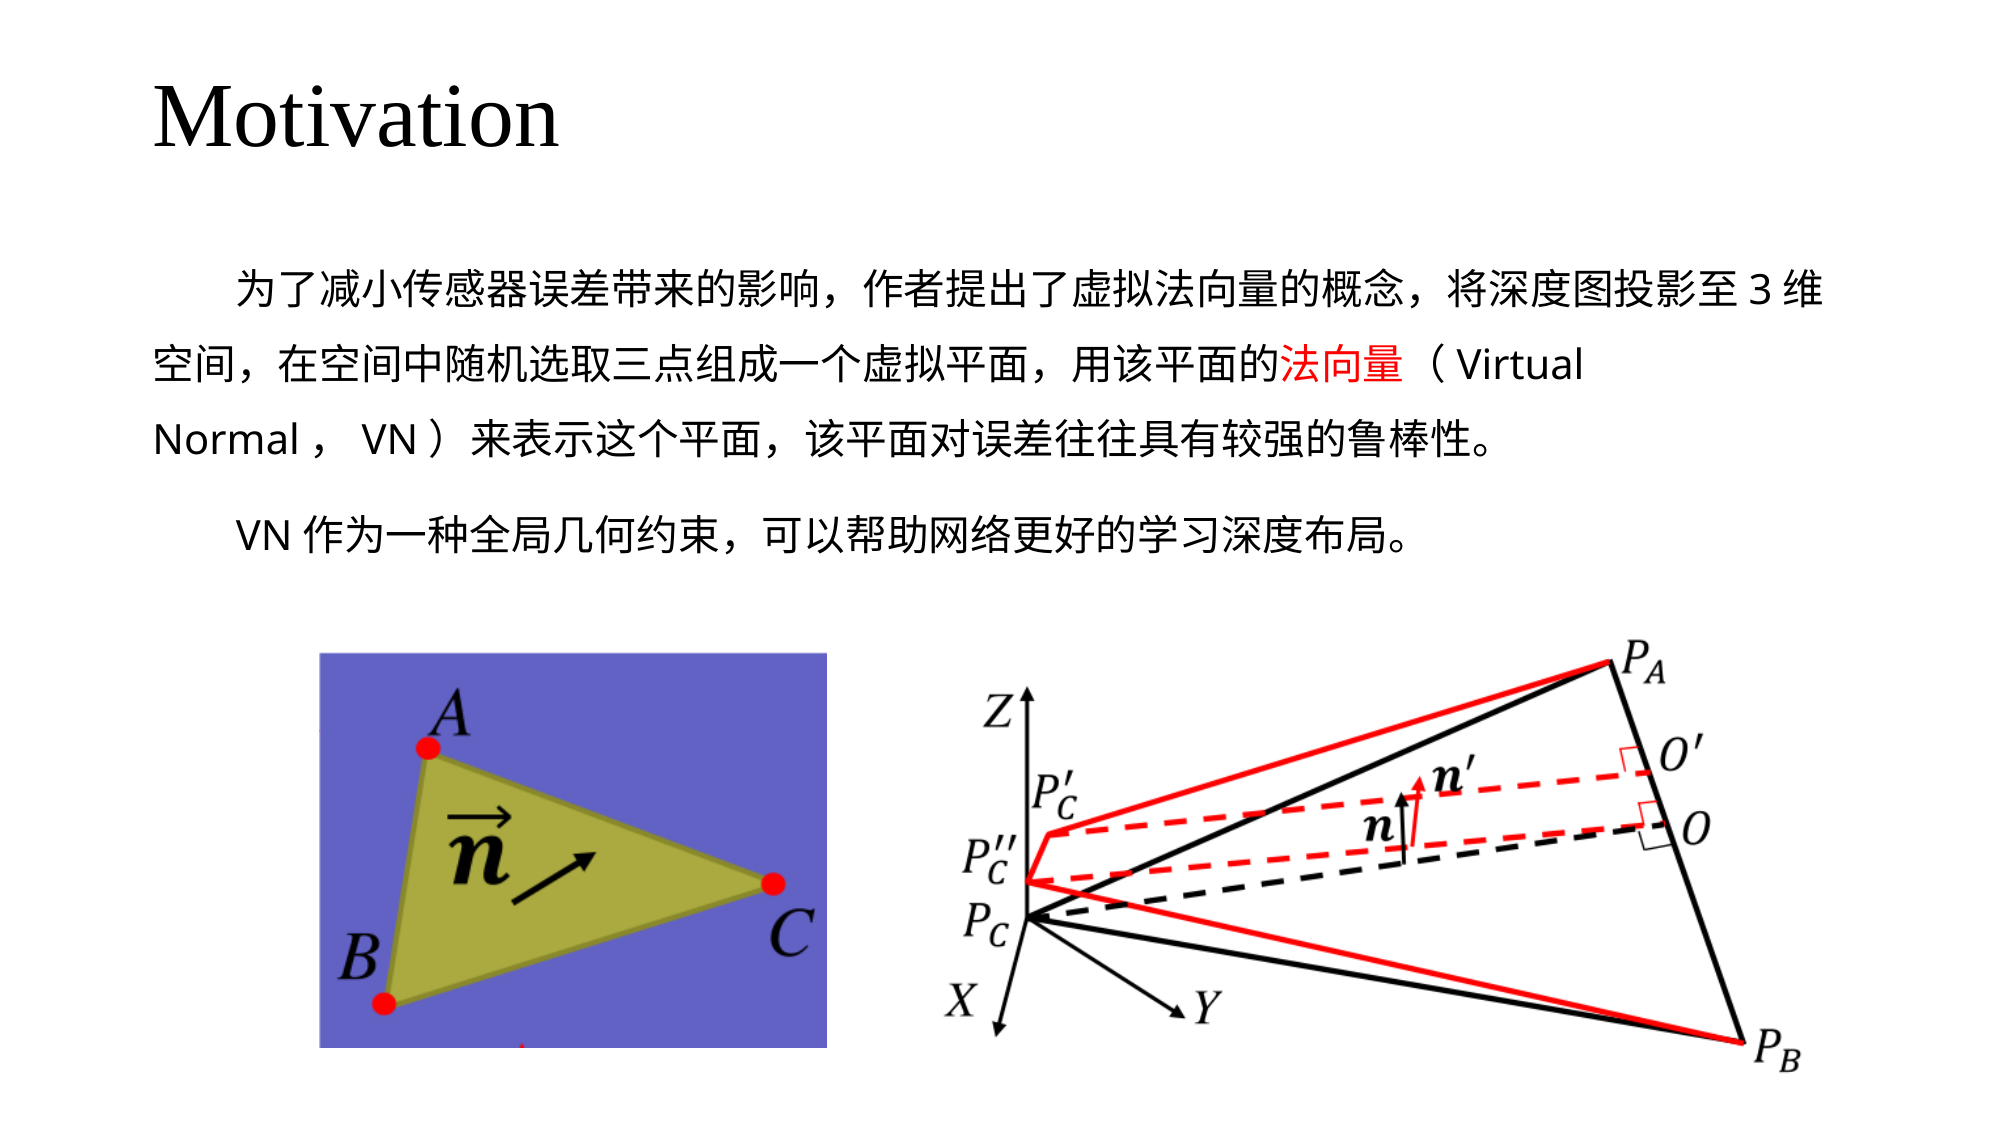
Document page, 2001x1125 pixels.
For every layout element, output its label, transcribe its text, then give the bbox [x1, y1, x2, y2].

picture [941, 624, 1812, 1110]
text_box 为了减小传感器误差带来的影响，作者提出了虚拟法向量的概念，将深度图投影至3维空间，在空间中随机选取三点组成一个虚拟平面，用该平面的法向量（Virtual Normal，VN）来表示这个平面，该平面对误差往往具有较强的鲁棒性。 VN作为一种全局几何约束，可以帮助网络更好的学习深度布局。 [137, 230, 1863, 582]
picture [319, 652, 827, 1048]
text_box Motivation [137, 58, 1863, 176]
